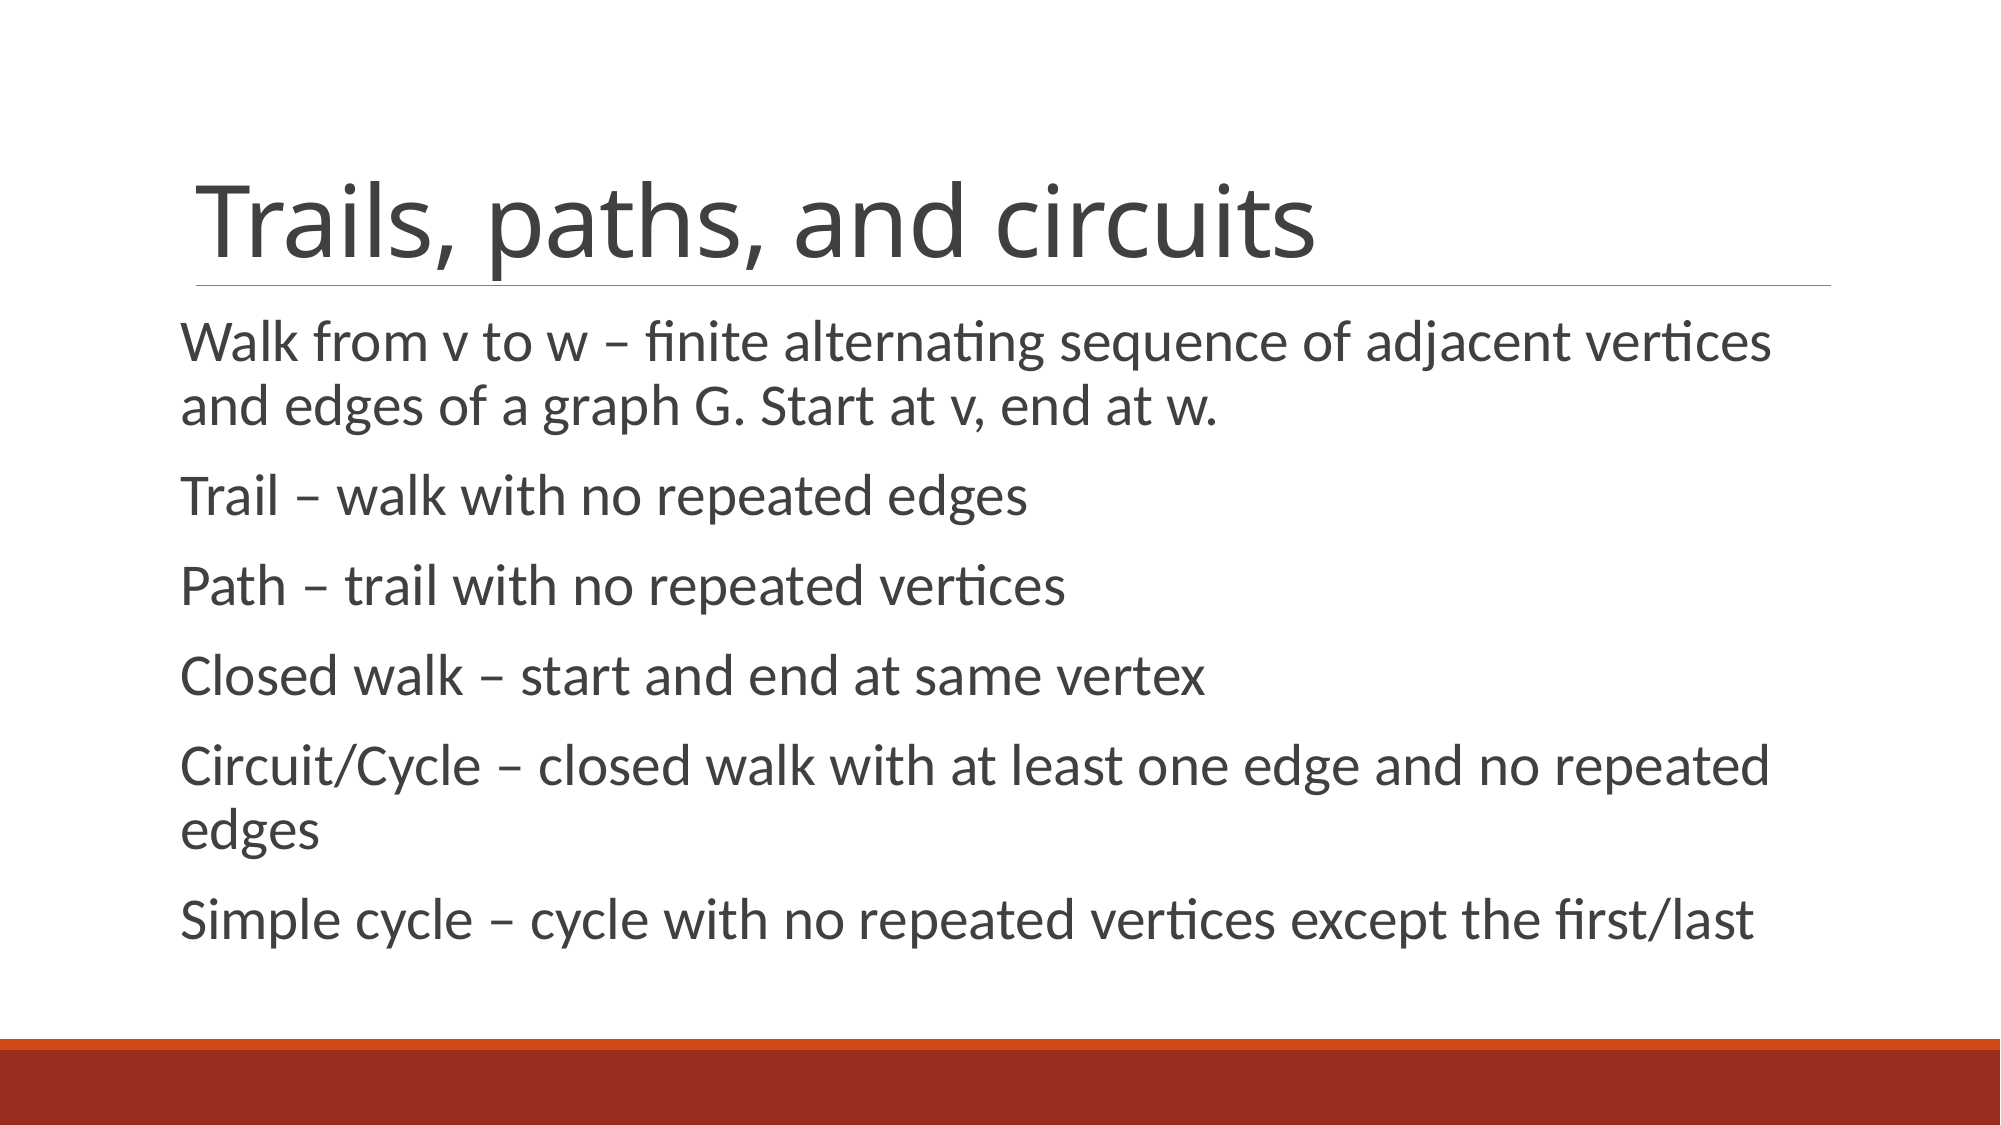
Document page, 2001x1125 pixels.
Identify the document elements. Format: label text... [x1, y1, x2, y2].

title Trails, paths, and circuits [180, 47, 1830, 285]
list Walk from v to w – finite alternating sequence of adjacent vertices and edges of a graph G. Start at v, end at w. Trail – walk with no repeated edges Path – trail with no repeated vertices Closed walk – start and end at same vertex Circuit/Cycle – closed walk with at least one edge and no repeated edges Simple cycle – cycle with no repeated vertices except the first/last [180, 302, 1830, 963]
